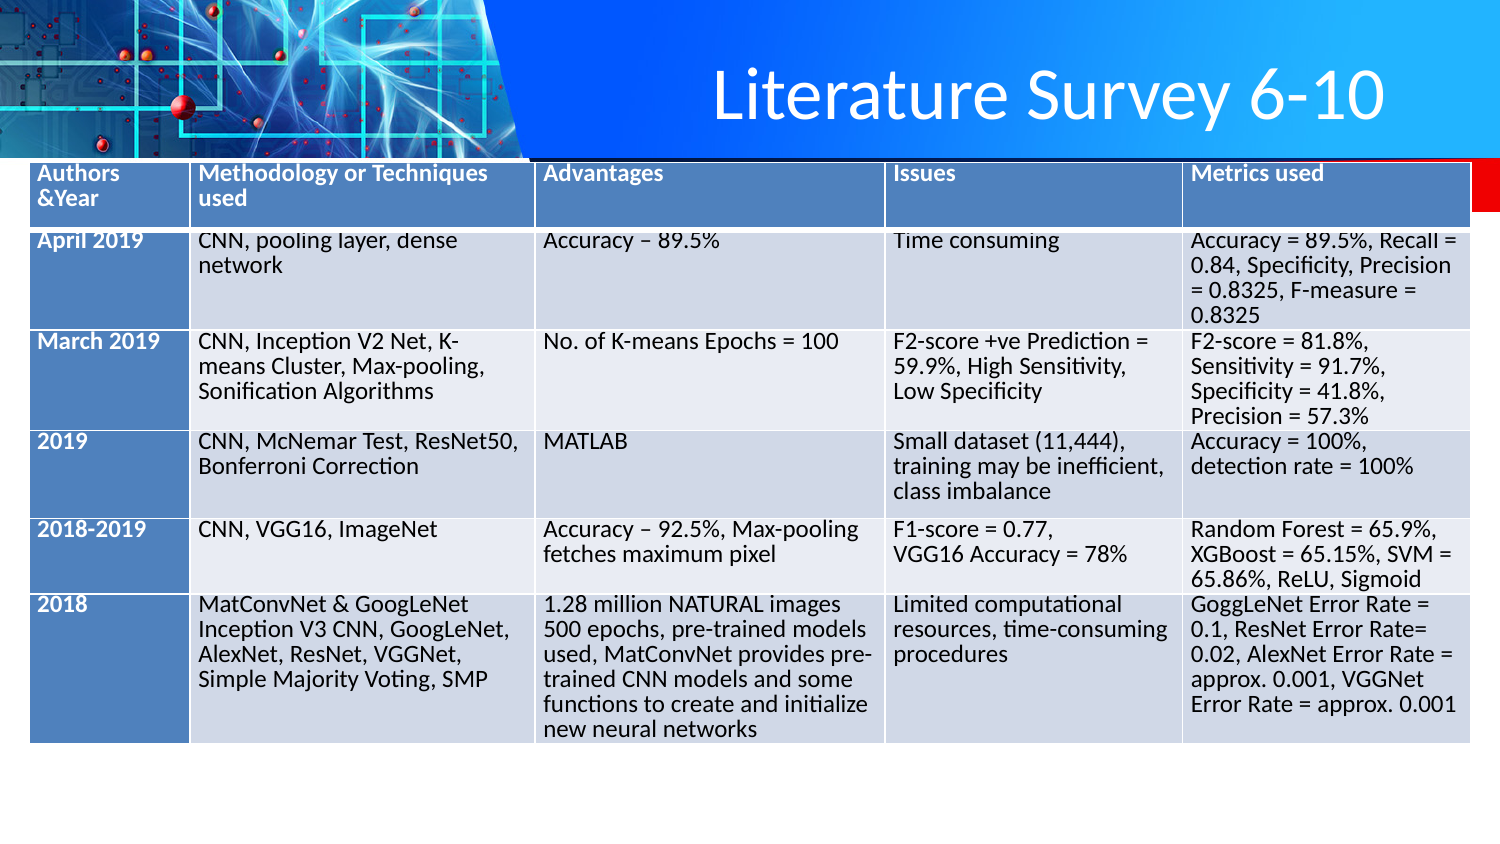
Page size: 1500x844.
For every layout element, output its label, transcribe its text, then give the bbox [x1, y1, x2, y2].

title Literature Survey 6-10 [103, 13, 1397, 162]
table_cell 2018 [30, 595, 189, 743]
table_header Methodology or Techniques used [191, 163, 534, 227]
table_cell Accuracy = 100%, detection rate = 100% [1183, 431, 1470, 518]
table_cell Limited computational resources, time-consuming procedures [886, 595, 1182, 743]
table_cell Accuracy – 92.5%, Max-pooling fetches maximum pixel [536, 519, 884, 593]
table_cell MATLAB [536, 431, 884, 518]
table_cell Accuracy – 89.5% [536, 233, 884, 329]
table_cell GoggLeNet Error Rate = 0.1, ResNet Error Rate= 0.02, AlexNet Error Rate = approx. 0.001, VGGNet Error Rate = approx. 0.001 [1183, 595, 1470, 743]
table_header Advantages [536, 163, 884, 227]
table_cell 2018-2019 [30, 519, 189, 593]
table_cell F2-score +ve Prediction = 59.9%, High Sensitivity, Low Specificity [886, 331, 1182, 430]
table_cell F1-score = 0.77, VGG16 Accuracy = 78% [886, 519, 1182, 593]
table_header Authors &Year [30, 163, 189, 227]
table_cell Random Forest = 65.9%, XGBoost = 65.15%, SVM = 65.86%, ReLU, Sigmoid [1183, 519, 1470, 593]
table_cell CNN, Inception V2 Net, K-means Cluster, Max-pooling, Sonification Algorithms [191, 331, 534, 430]
table_cell CNN, pooling layer, dense network [191, 233, 534, 329]
table_cell CNN, McNemar Test, ResNet50, Bonferroni Correction [191, 431, 534, 518]
table_cell No. of K-means Epochs = 100 [536, 331, 884, 430]
table_cell Accuracy = 89.5%, Recall = 0.84, Specificity, Precision = 0.8325, F-measure = 0.8325 [1183, 233, 1470, 329]
table_cell Small dataset (11,444), training may be inefficient, class imbalance [886, 431, 1182, 518]
table_cell MatConvNet & GoogLeNet Inception V3 CNN, GoogLeNet, AlexNet, ResNet, VGGNet, Simple Majority Voting, SMP [191, 595, 534, 743]
table_cell 1.28 million NATURAL images 500 epochs, pre-trained models used, MatConvNet provides pre-trained CNN models and some functions to create and initialize new neural networks [536, 595, 884, 743]
table_cell 2019 [30, 431, 189, 518]
picture [0, 0, 1500, 844]
table_header Issues [886, 163, 1182, 227]
table_cell Time consuming [886, 233, 1182, 329]
table_cell April 2019 [30, 233, 189, 329]
table_cell F2-score = 81.8%, Sensitivity = 91.7%, Specificity = 41.8%, Precision = 57.3% [1183, 331, 1470, 430]
table_header Metrics used [1183, 163, 1470, 227]
table_cell CNN, VGG16, ImageNet [191, 519, 534, 593]
table_cell March 2019 [30, 331, 189, 430]
